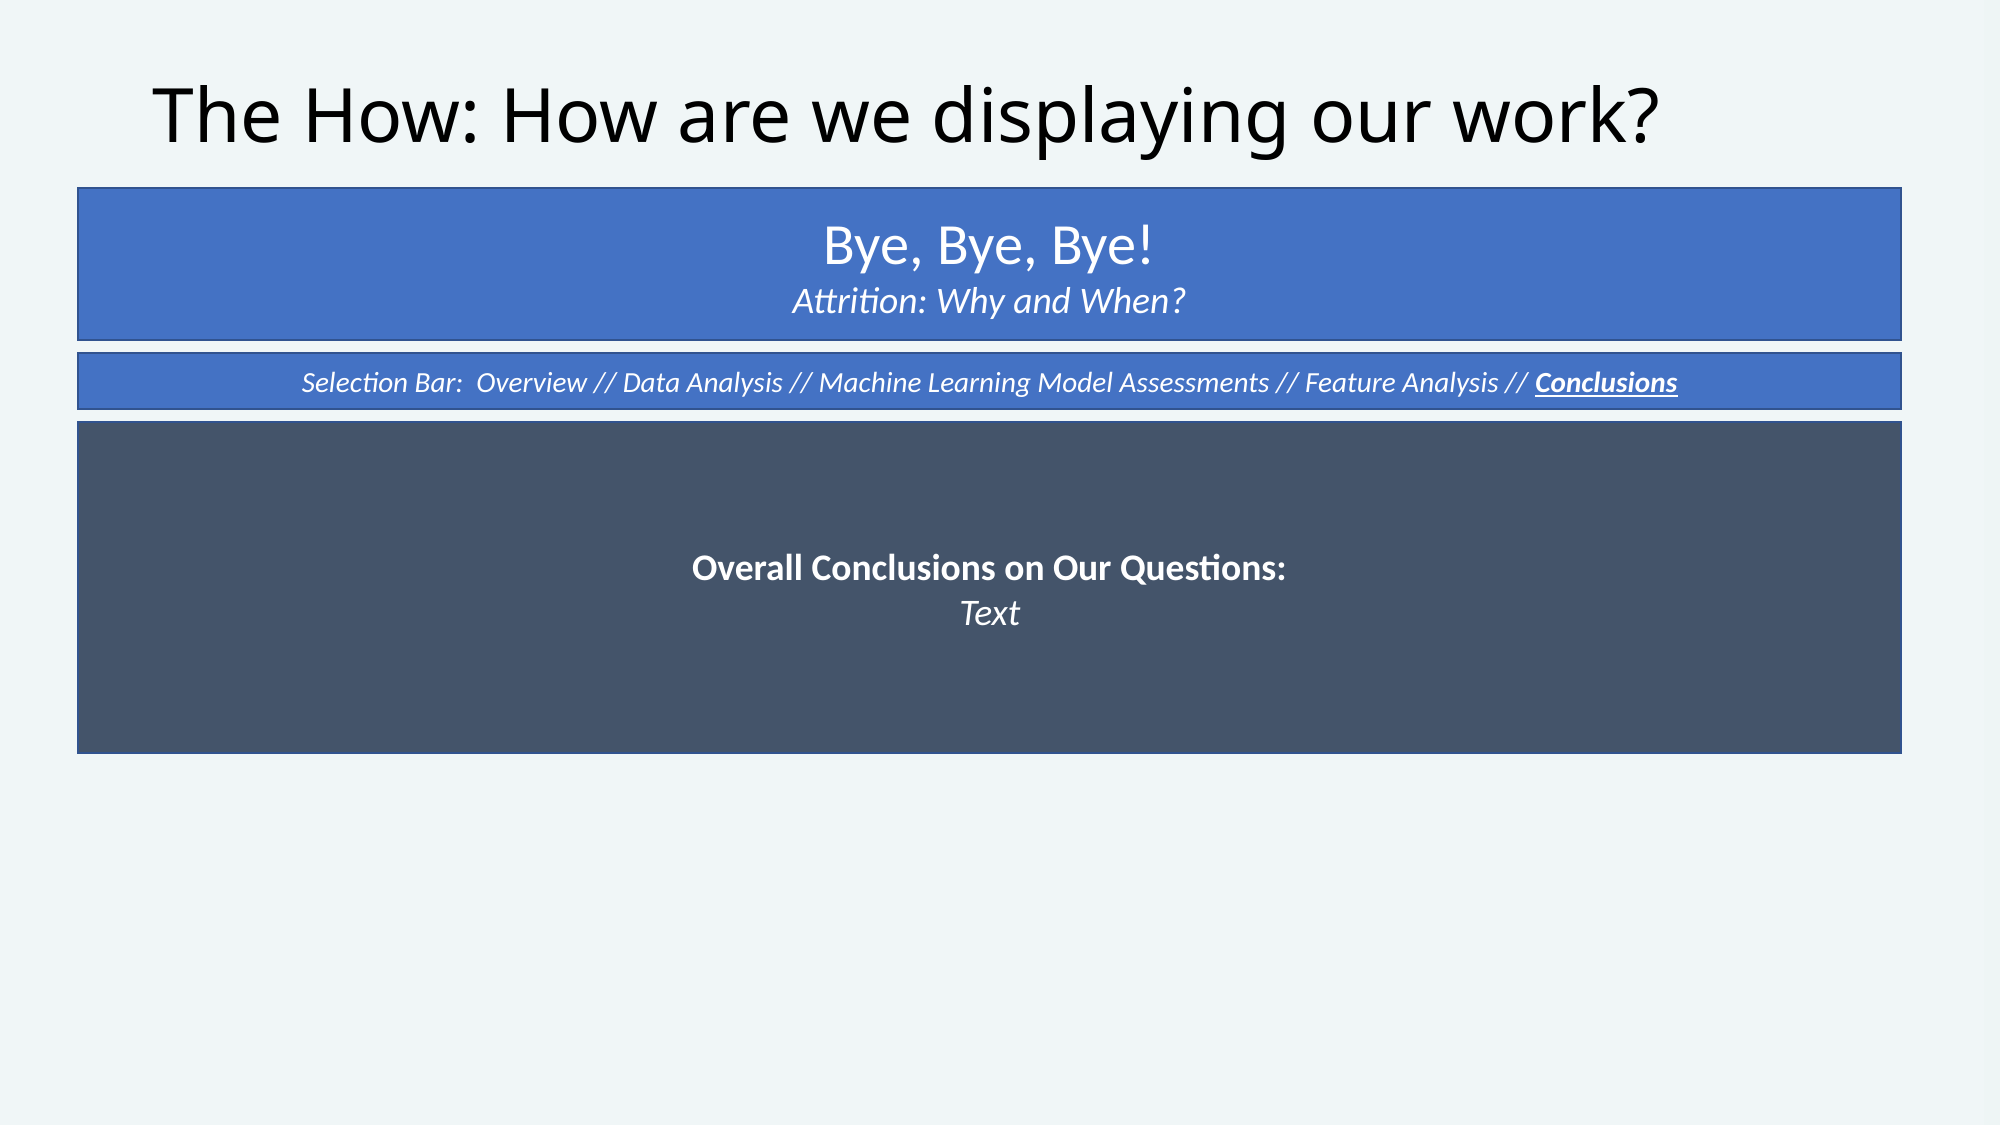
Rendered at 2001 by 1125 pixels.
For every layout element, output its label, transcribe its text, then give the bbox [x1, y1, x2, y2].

title The How: How are we displaying our work? [137, 48, 1863, 187]
text_box Overall Conclusions on Our Questions: Text [78, 422, 1902, 754]
text_box Selection Bar: Overview // Data Analysis // Machine Learning Model Assessments // Feature Analysis // Conclusions [78, 352, 1902, 410]
text_box Bye, Bye, Bye! Attrition: Why and When? [78, 187, 1902, 340]
